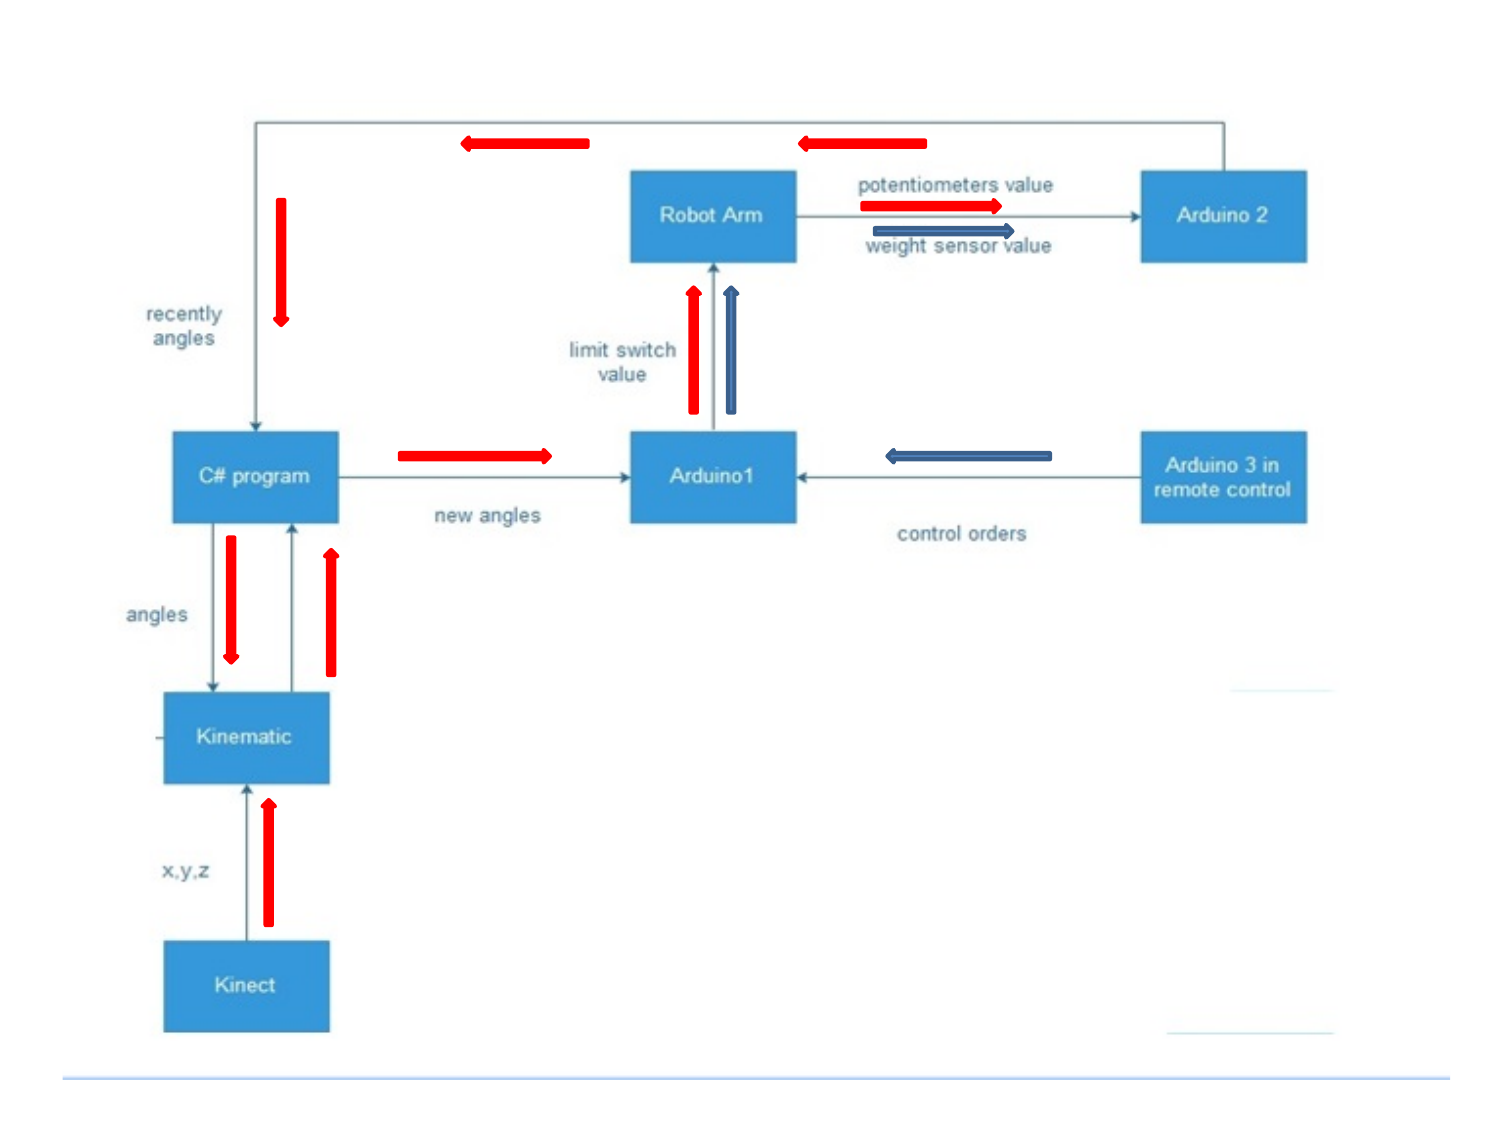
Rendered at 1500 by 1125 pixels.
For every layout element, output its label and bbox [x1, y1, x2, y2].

picture [62, 99, 1451, 1080]
